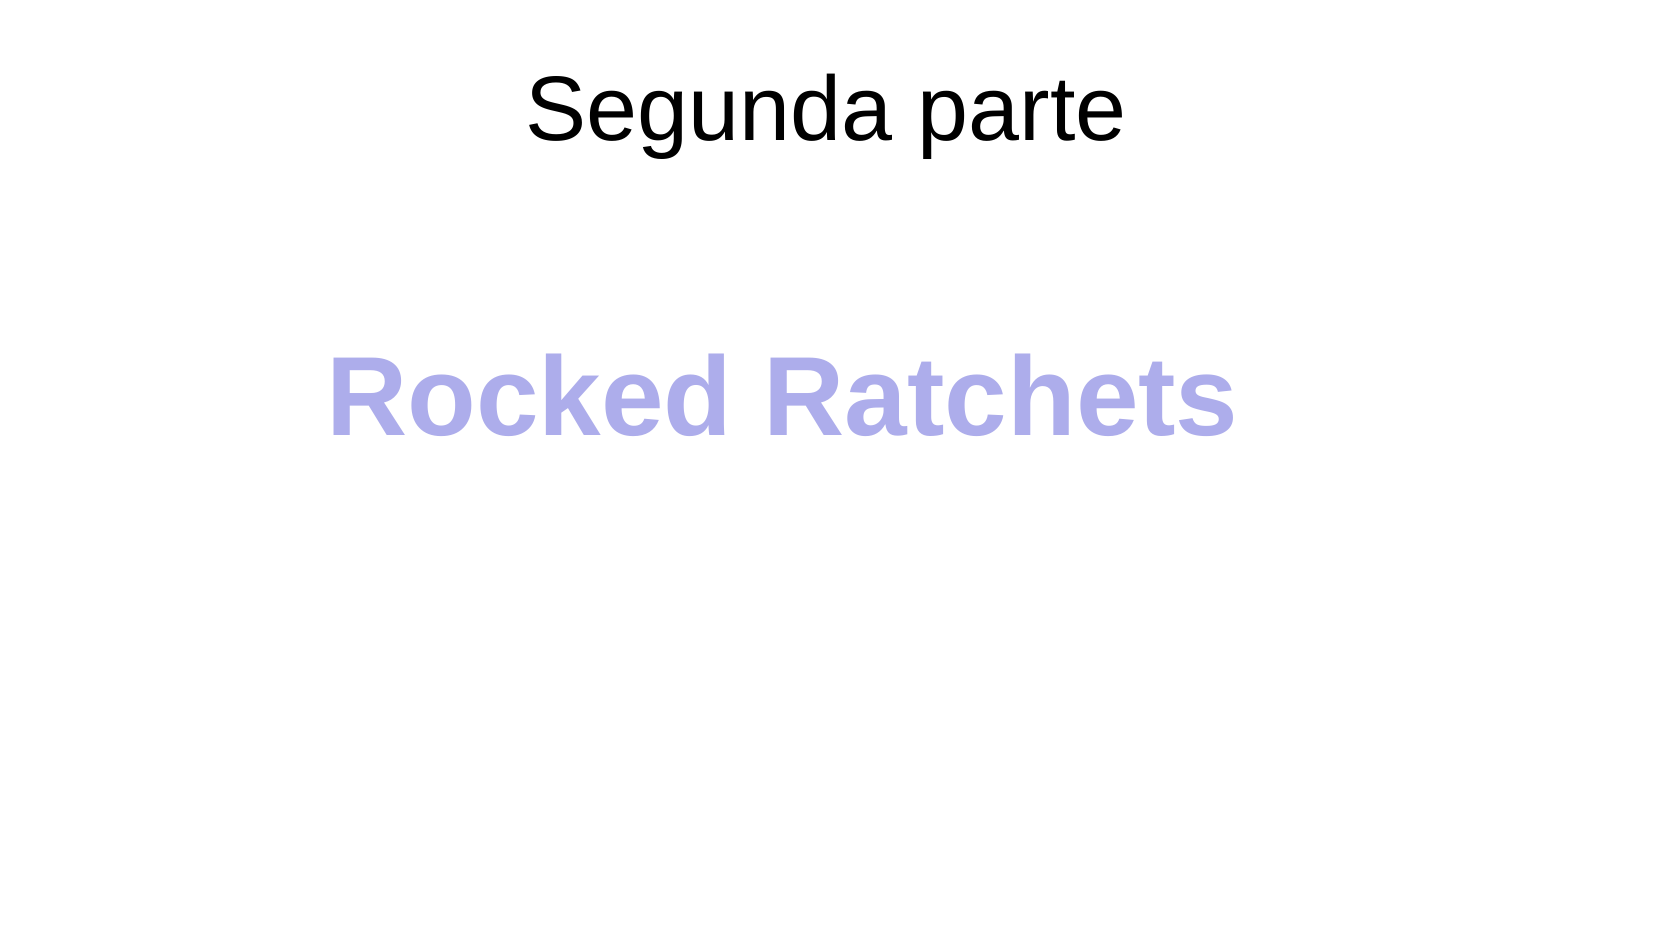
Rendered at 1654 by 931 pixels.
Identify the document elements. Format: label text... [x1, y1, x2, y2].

text_box Rocked Ratchets [311, 343, 1255, 464]
title Segunda parte [82, 36, 1571, 192]
